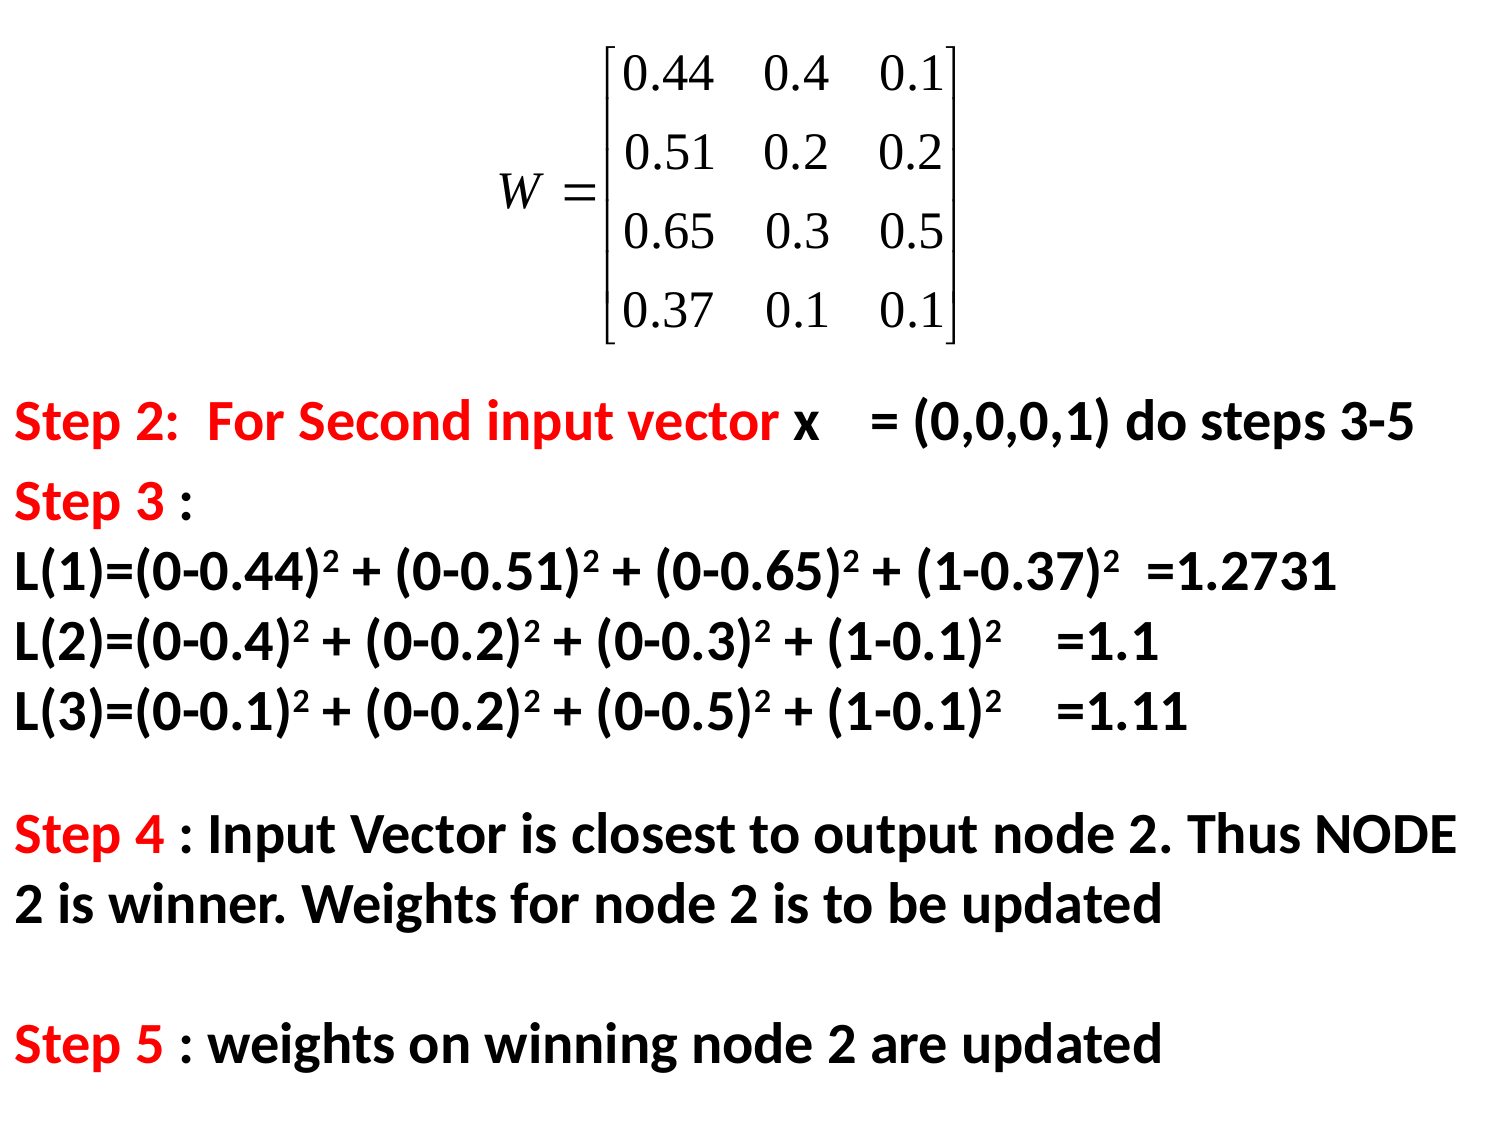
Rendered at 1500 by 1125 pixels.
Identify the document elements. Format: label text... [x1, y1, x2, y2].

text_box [492, 37, 976, 354]
text_box Step 4 : Input Vector is closest to output node 2. Thus NODE 2 is winner. Weights for node 2 is to be updated Step 5 : weights on winning node 2 are updated [0, 787, 1475, 1083]
text_box Step 2: For Second input vector x = (0,0,0,1) do steps 3-5 Step 3 : L(1)=(0-0.44)2 + (0-0.51)2 + (0-0.65)2 + (1-0.37)2 =1.2731 L(2)=(0-0.4)2 + (0-0.2)2 + (0-0.3)2 + (1-0.1)2 =1.1 L(3)=(0-0.1)2 + (0-0.2)2 + (0-0.5)2 + (1-0.1)2 =1.11 [0, 375, 1500, 810]
